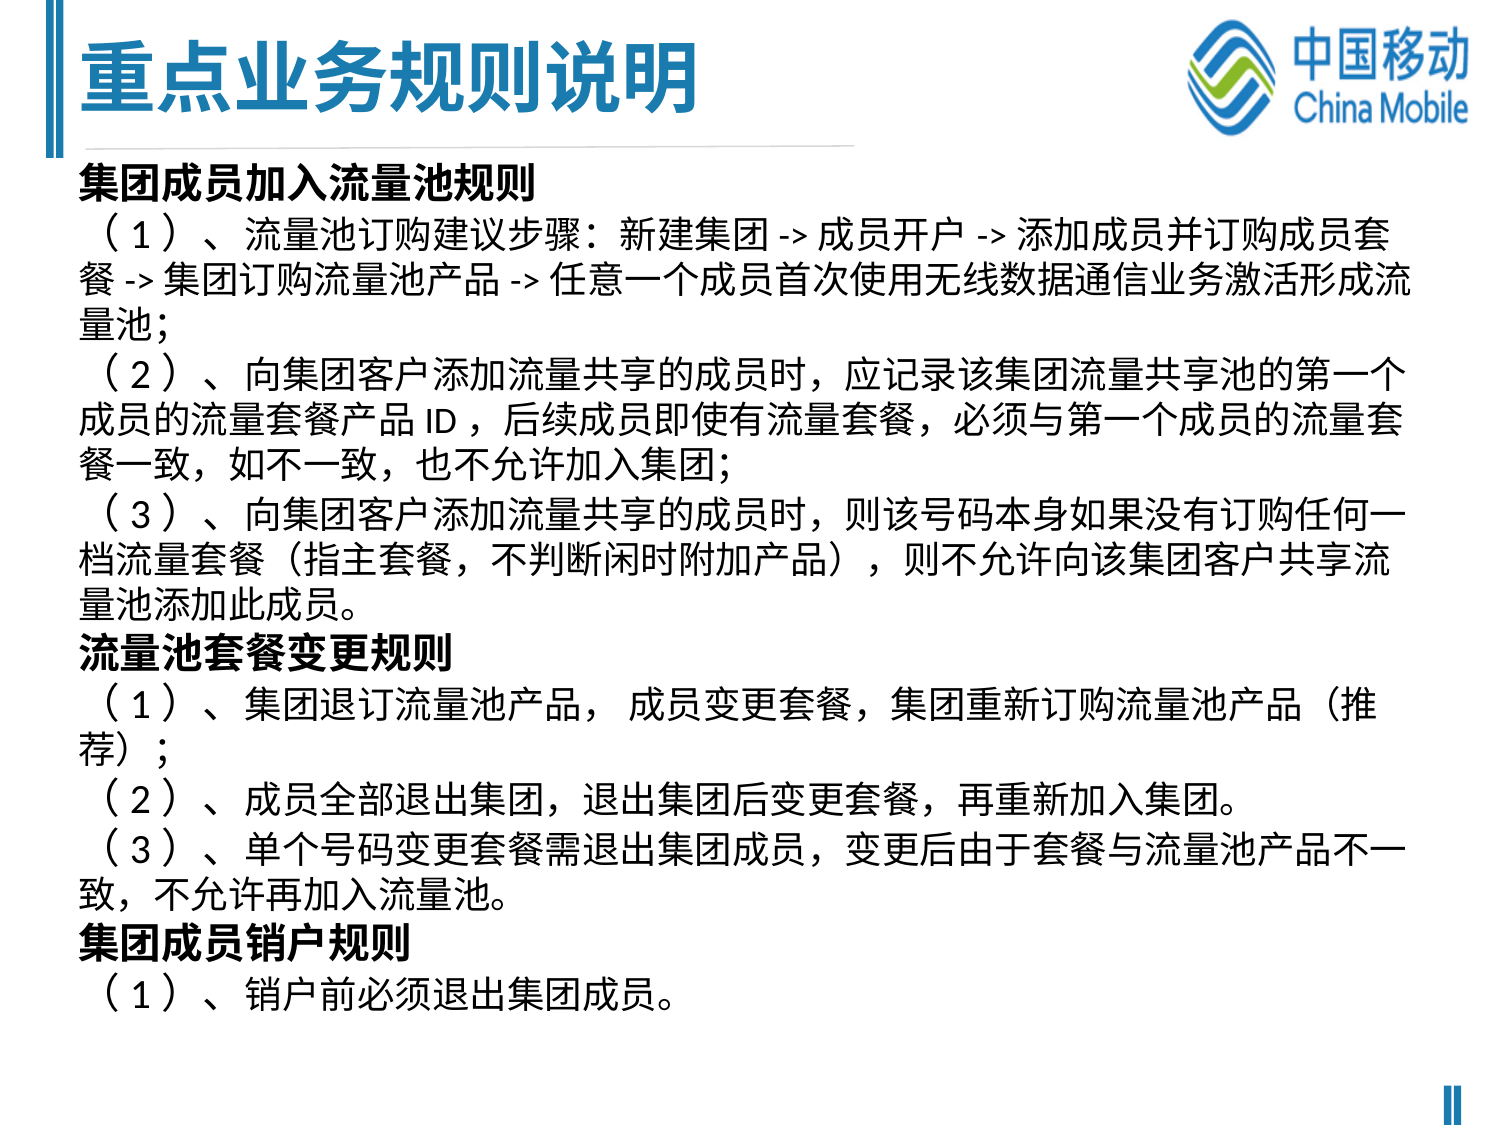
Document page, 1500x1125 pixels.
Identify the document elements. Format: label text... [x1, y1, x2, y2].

text_box 重点业务规则说明 [63, 21, 1128, 130]
picture [1170, 1, 1493, 158]
text_box 集团成员加入流量池规则 （1）、流量池订购建议步骤：新建集团->成员开户->添加成员并订购成员套餐->集团订购流量池产品->任意一个成员首次使用无线数据通信业务激活形成流量池； （2）、向集团客户添加流量共享的成员时，应记录该集团流量共享池的第一个成员的流量套餐产品ID，后续成员即使有流量套餐，必须与第一个成员的流量套餐一致，如不一致，也不允许加入集团； （3）、向集团客户添加流量共享的成员时，则该号码本身如果没有订购任何一档流量套餐（指主套餐，不判断闲时附加产品），则不允许向该集团客户共享流量池添加此成员。 流量池套餐变更规则 （1）、集团退订流量池产品， 成员变更套餐，集团重新订购流量池产品（推荐）； （2）、成员全部退出集团，退出集团后变更套餐，再重新加入集团。 （3）、单个号码变更套餐需退出集团成员，变更后由于套餐与流量池产品不一致，不允许再加入流量池。 集团成员销户规则 （1）、销户前必须退出集团成员。 [63, 148, 1436, 1069]
